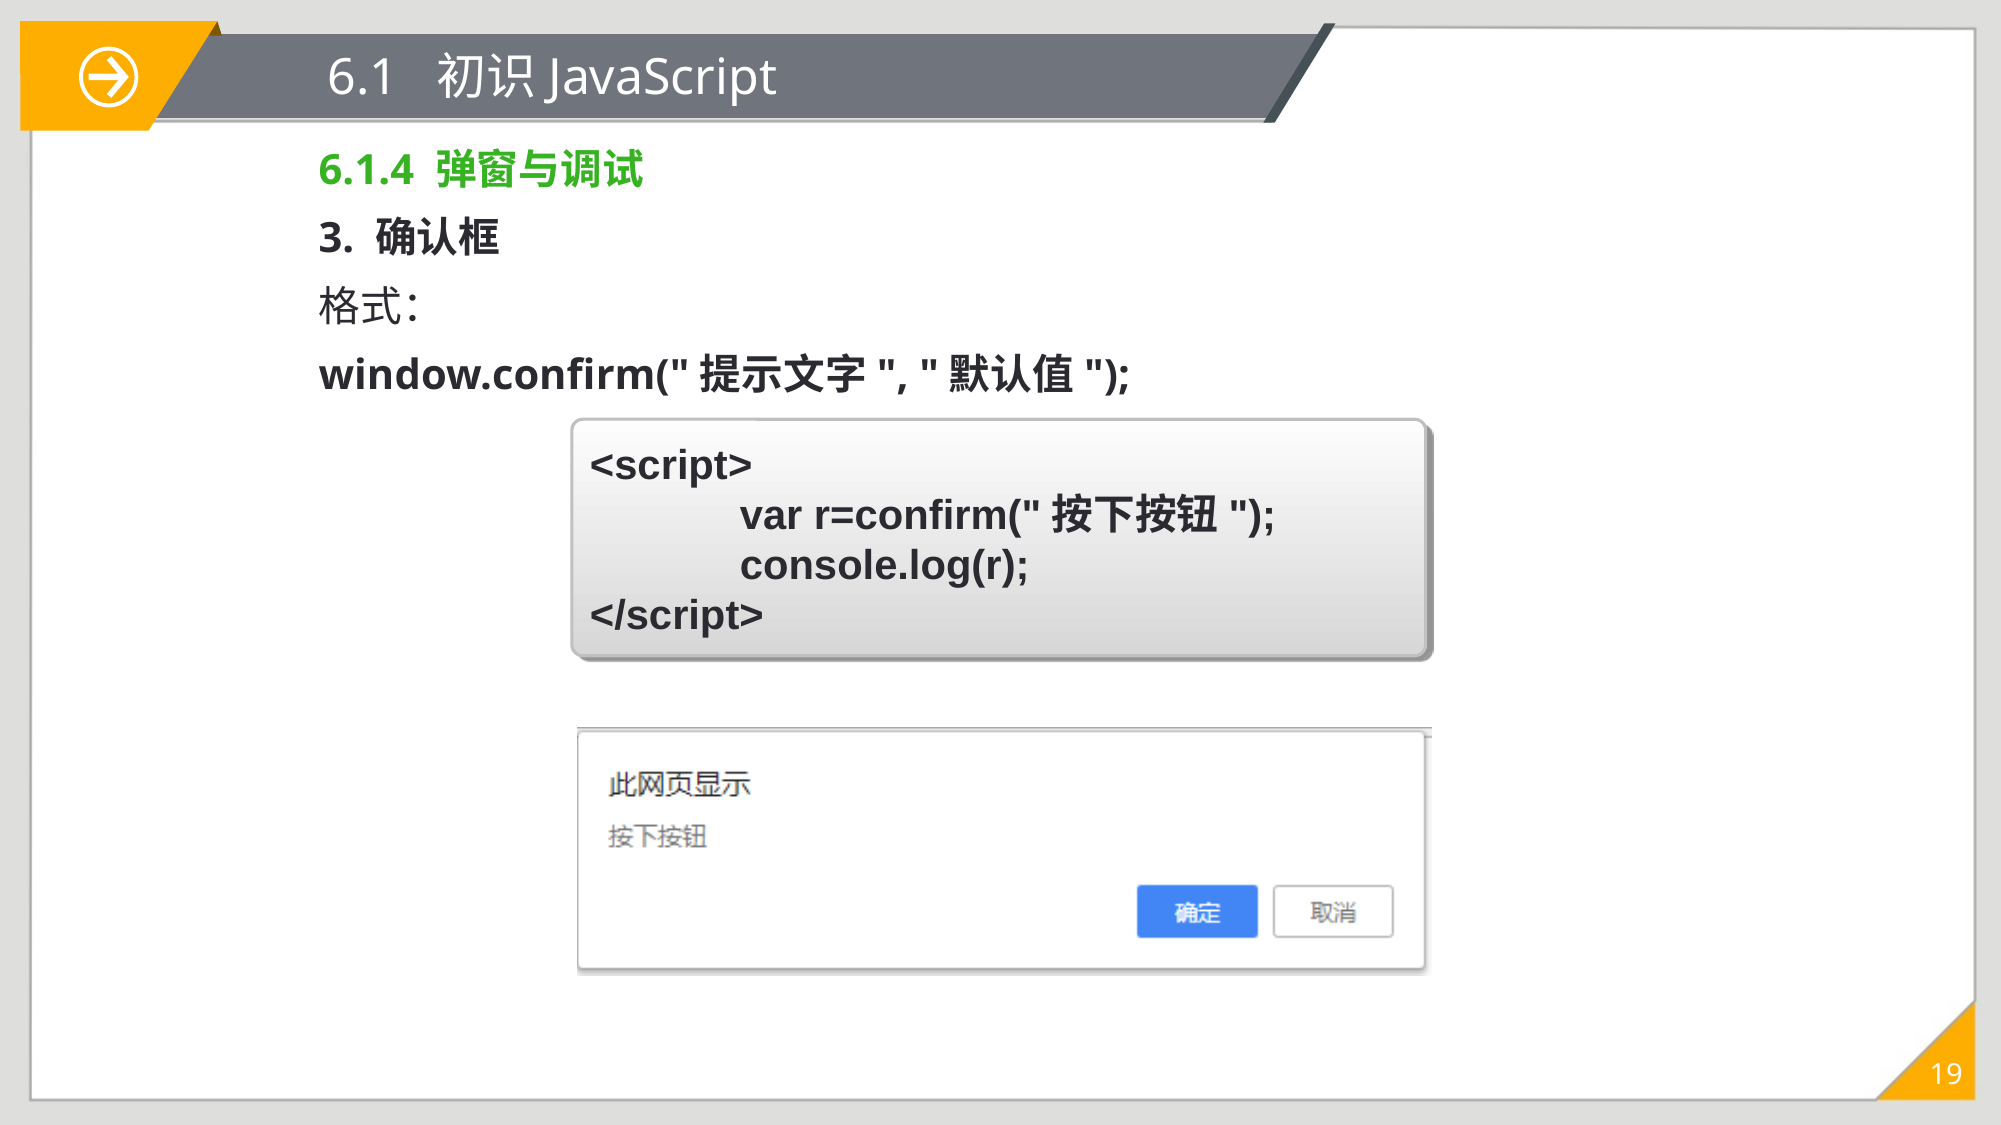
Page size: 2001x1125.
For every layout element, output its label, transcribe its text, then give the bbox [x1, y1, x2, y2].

text_box <script> var r=confirm("按下按钮"); console.log(r); </script> [571, 419, 1426, 656]
list 6.1.4 弹窗与调试 3. 确认框 格式： window.confirm("提示文字", "默认值"); [303, 125, 1751, 420]
title 6.1 初识JavaScript [312, 37, 1690, 125]
picture [0, 0, 2001, 1125]
